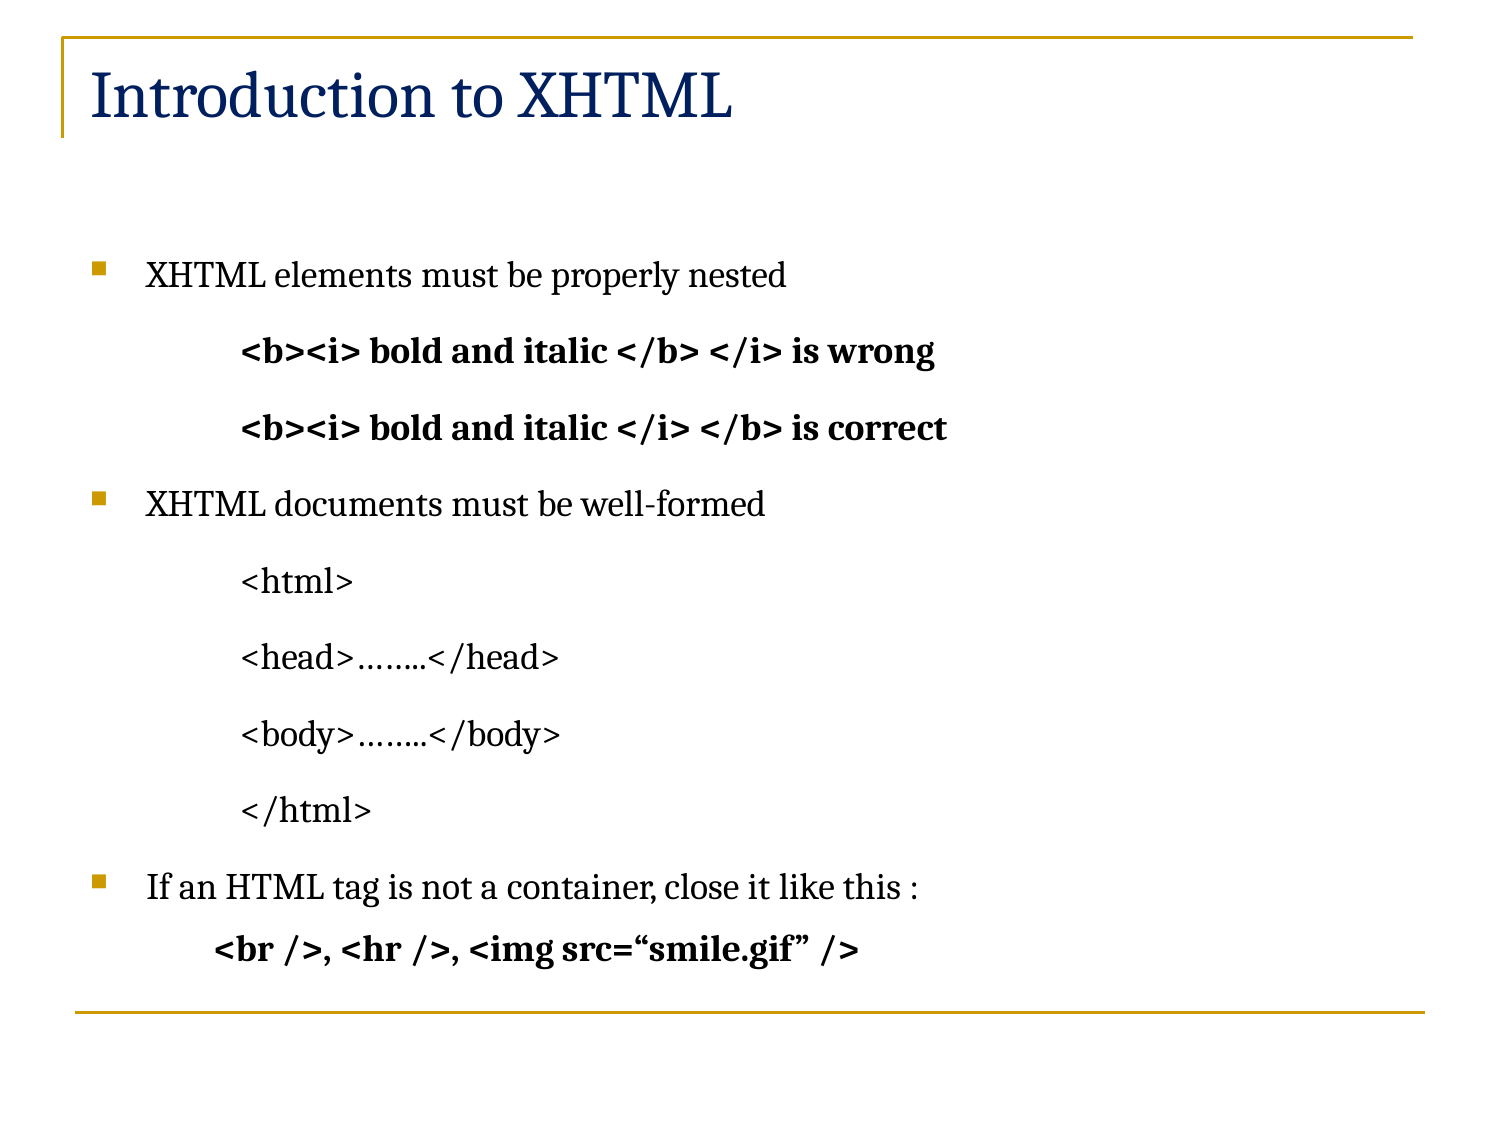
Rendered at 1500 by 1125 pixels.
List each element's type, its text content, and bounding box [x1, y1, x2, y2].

title Introduction to XHTML [87, 49, 755, 239]
text_box XHTML elements must be properly nested <b><i> bold and italic </b> </i> is wrong <b><i> bold and italic </i> </b> is correct XHTML documents must be well-formed <html> <head>……..</head> <body>……..</body> </html> If an HTML tag is not a container, close it like this : <br />, <hr />, <img src=“smile.gif” /> [87, 247, 966, 969]
